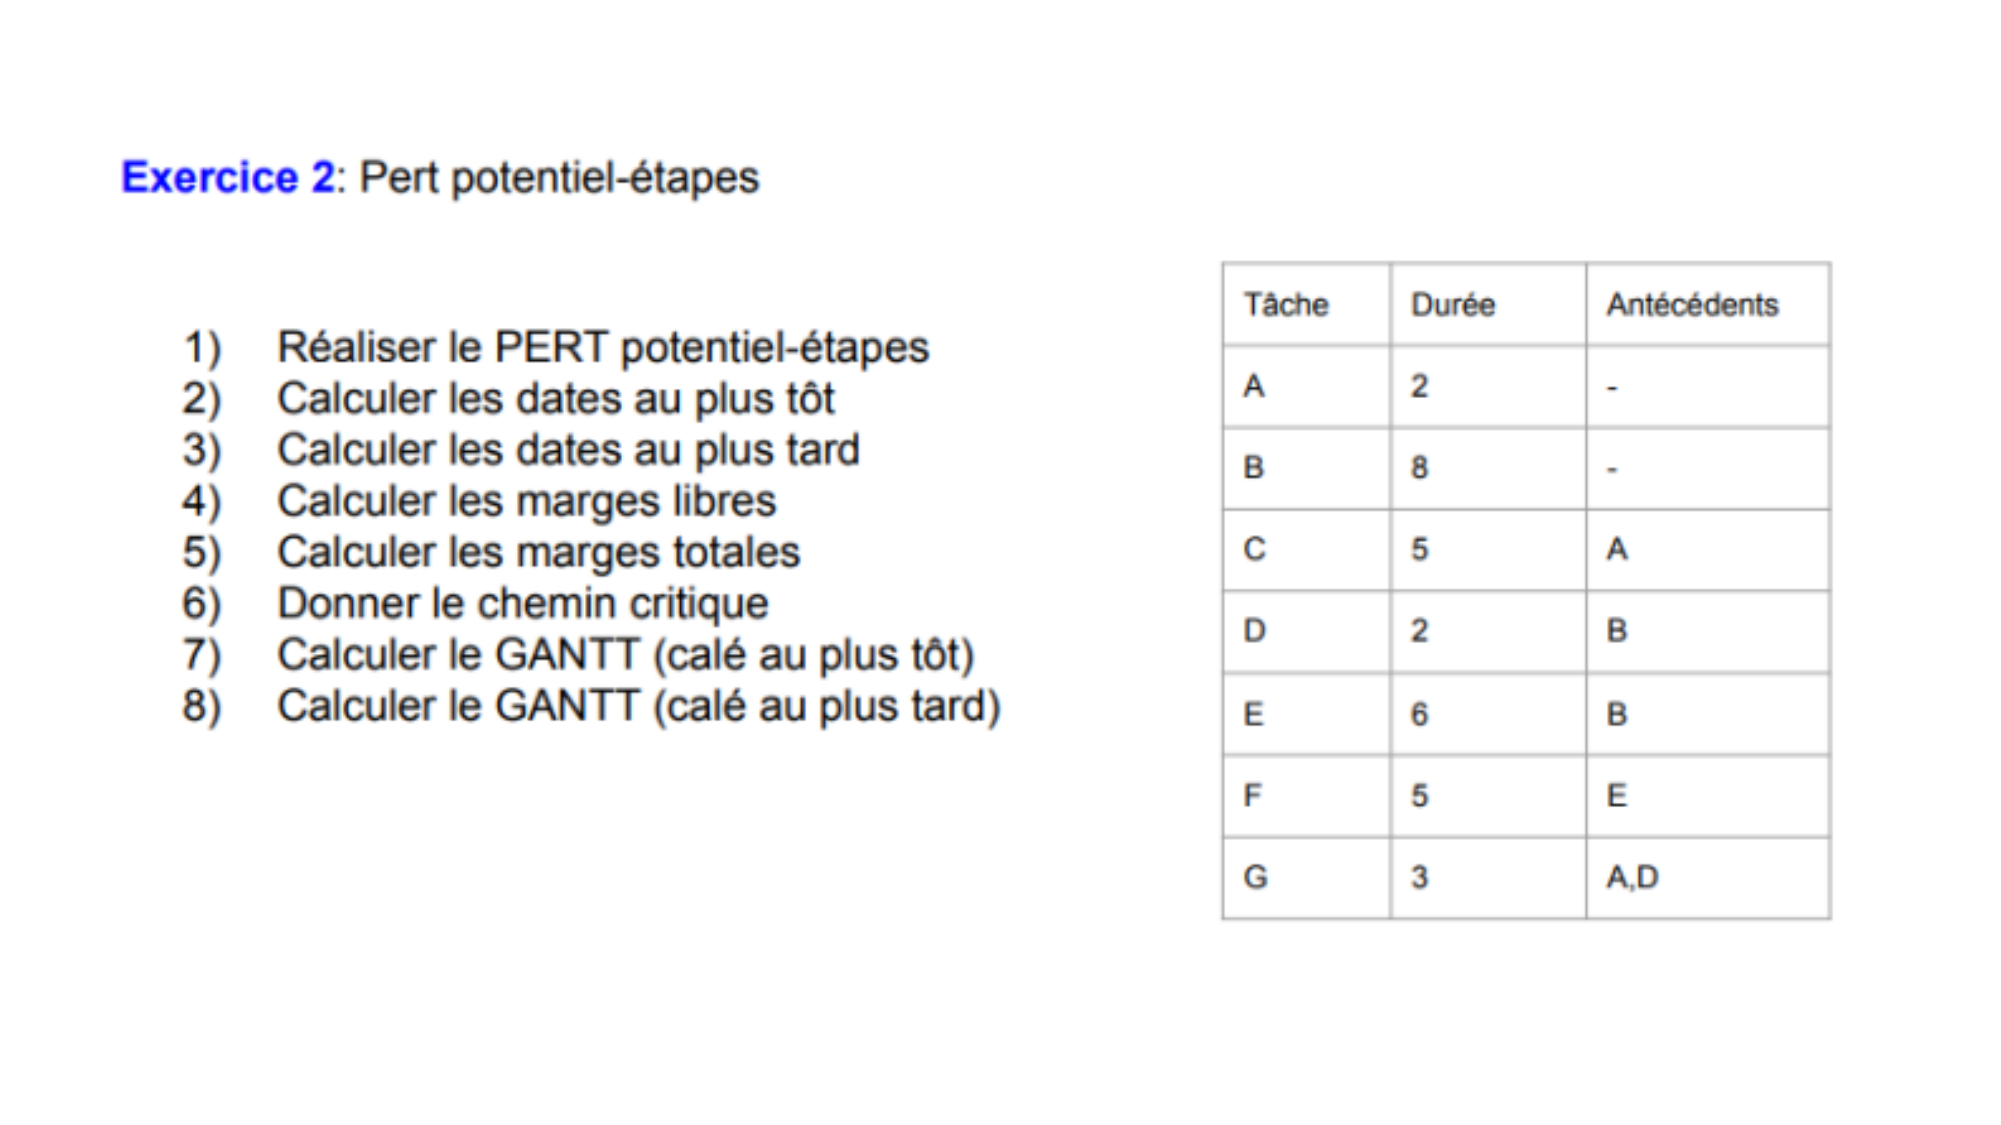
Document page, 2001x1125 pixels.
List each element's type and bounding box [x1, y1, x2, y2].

picture [92, 148, 1851, 951]
